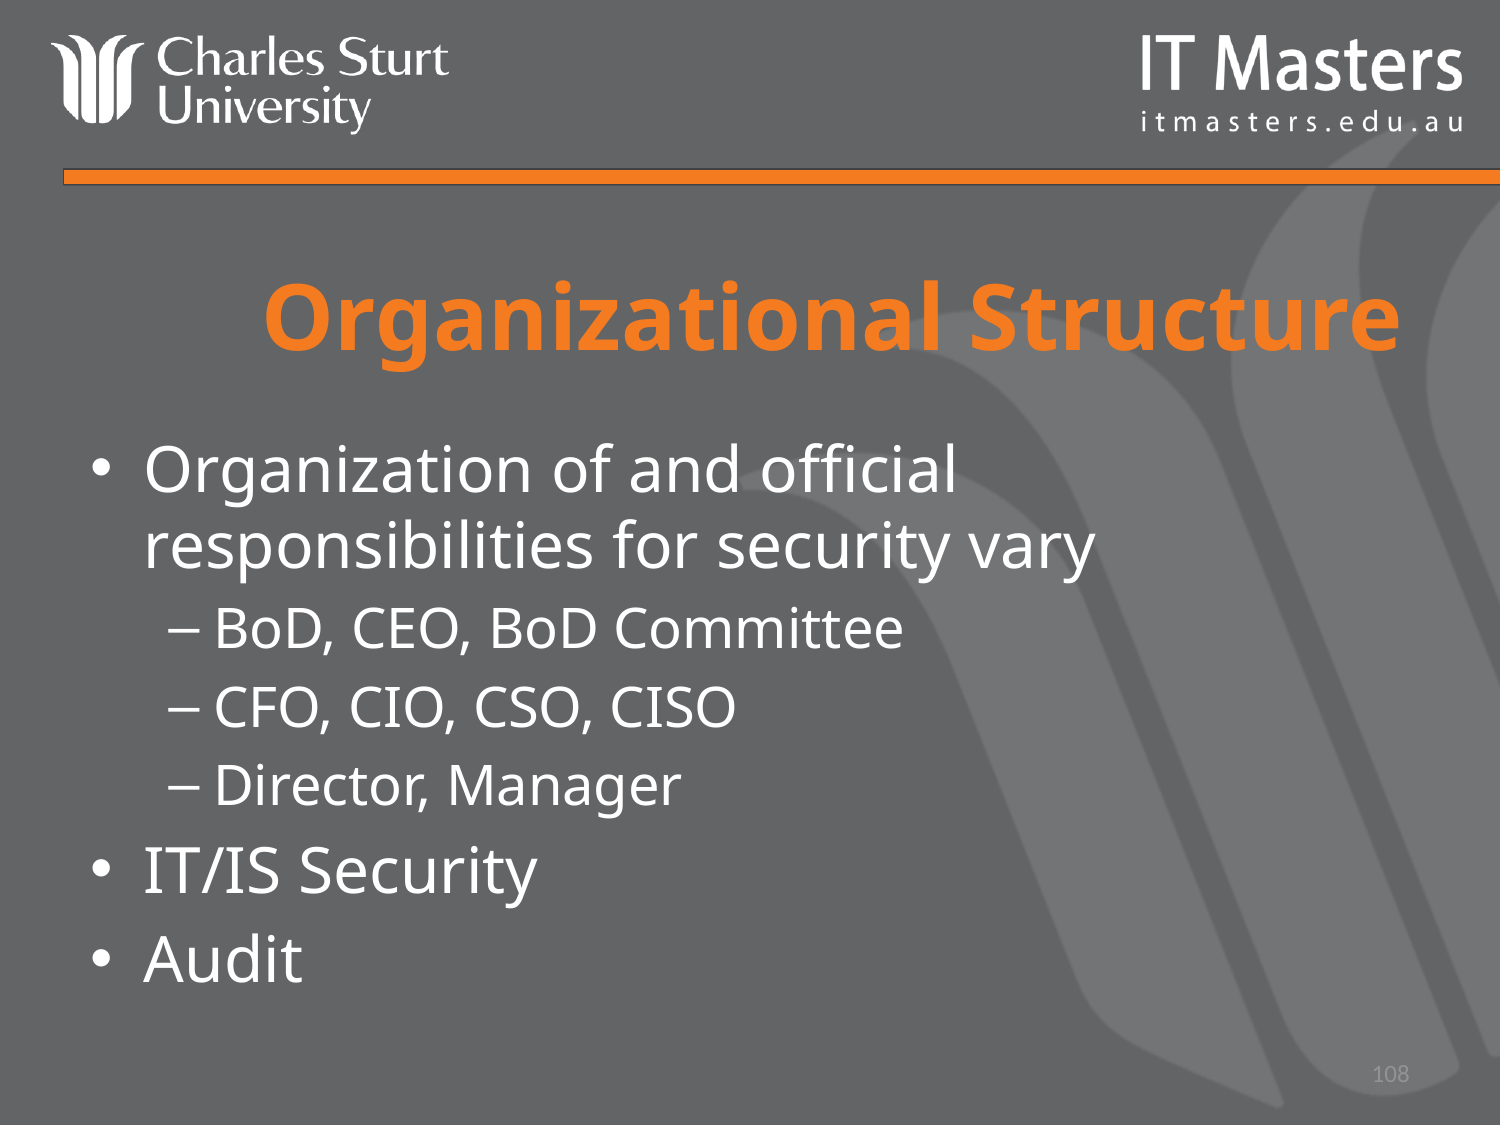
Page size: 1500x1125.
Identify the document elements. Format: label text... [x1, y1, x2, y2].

title Organizational Structure [75, 219, 1425, 408]
slide_number 108 [1074, 1042, 1425, 1103]
list Organization of and official responsibilities for security vary BoD, CEO, BoD Committee CFO, CIO, CSO, CISO Director, Manager IT/IS Security Audit [75, 420, 1425, 1005]
picture [0, 0, 1500, 1125]
